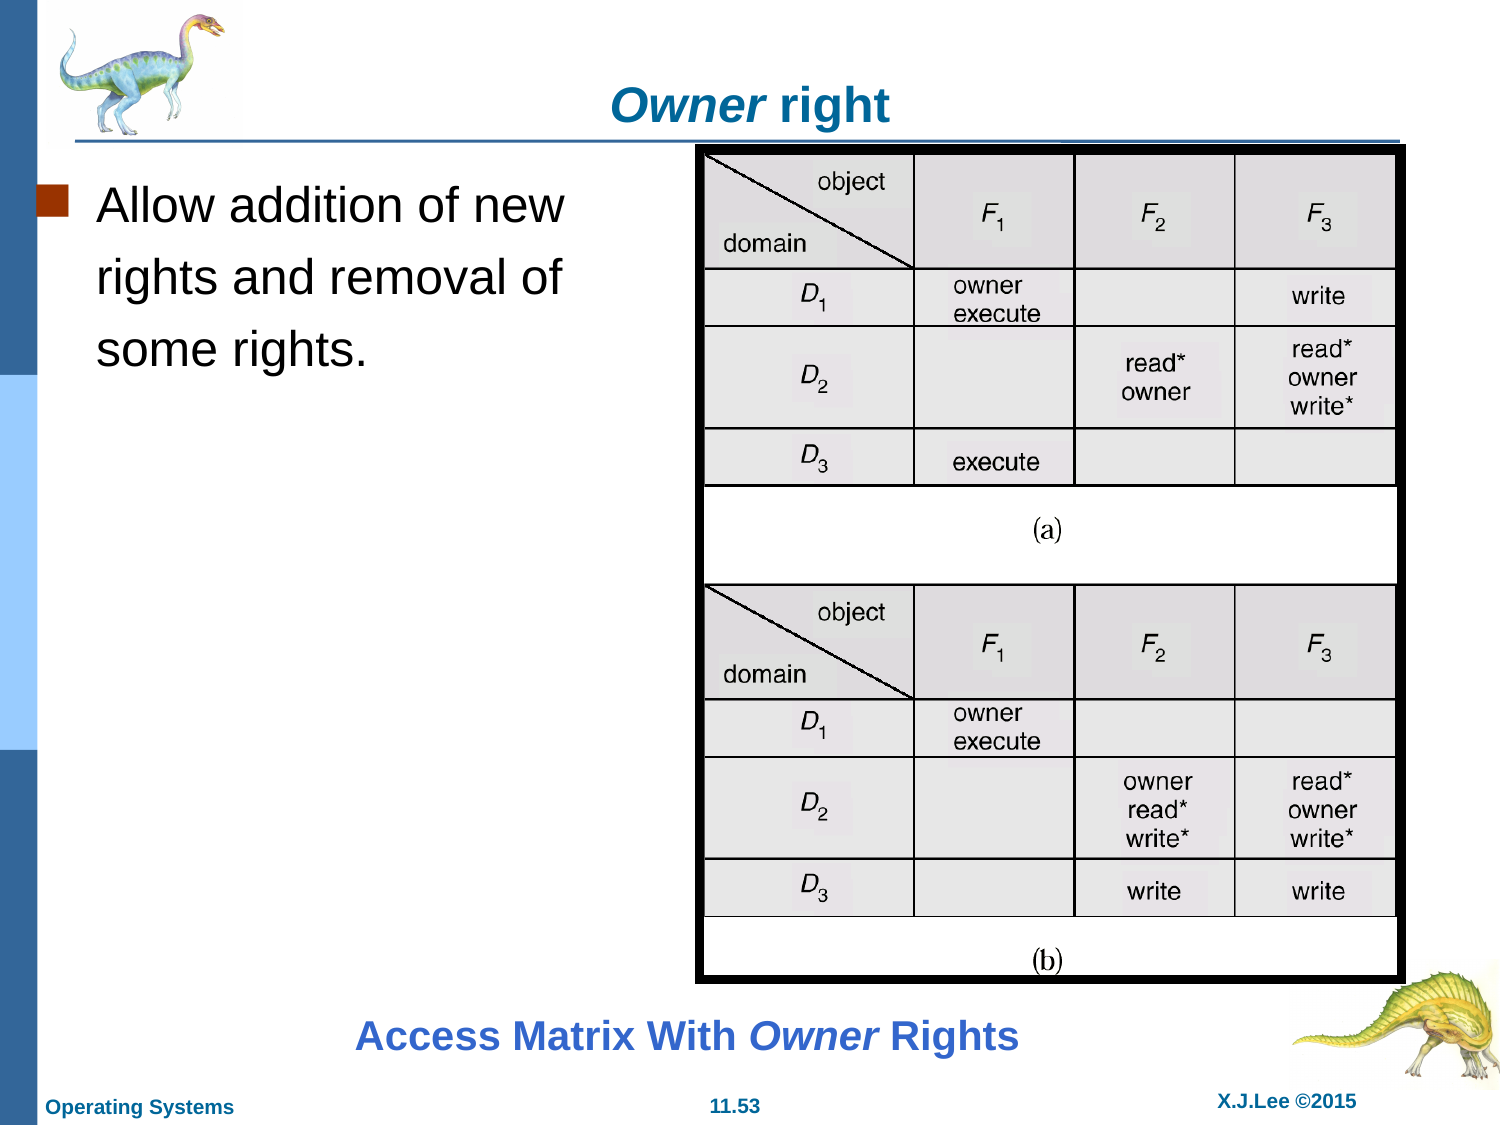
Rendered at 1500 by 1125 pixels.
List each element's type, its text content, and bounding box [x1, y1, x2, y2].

picture [1289, 959, 1500, 1090]
title Owner right [75, 45, 1425, 141]
list Allow addition of new rights and removal of some rights. [24, 152, 683, 477]
picture [704, 152, 1398, 976]
text_box Access Matrix With Owner Rights [339, 991, 1175, 1076]
picture [46, 0, 243, 149]
